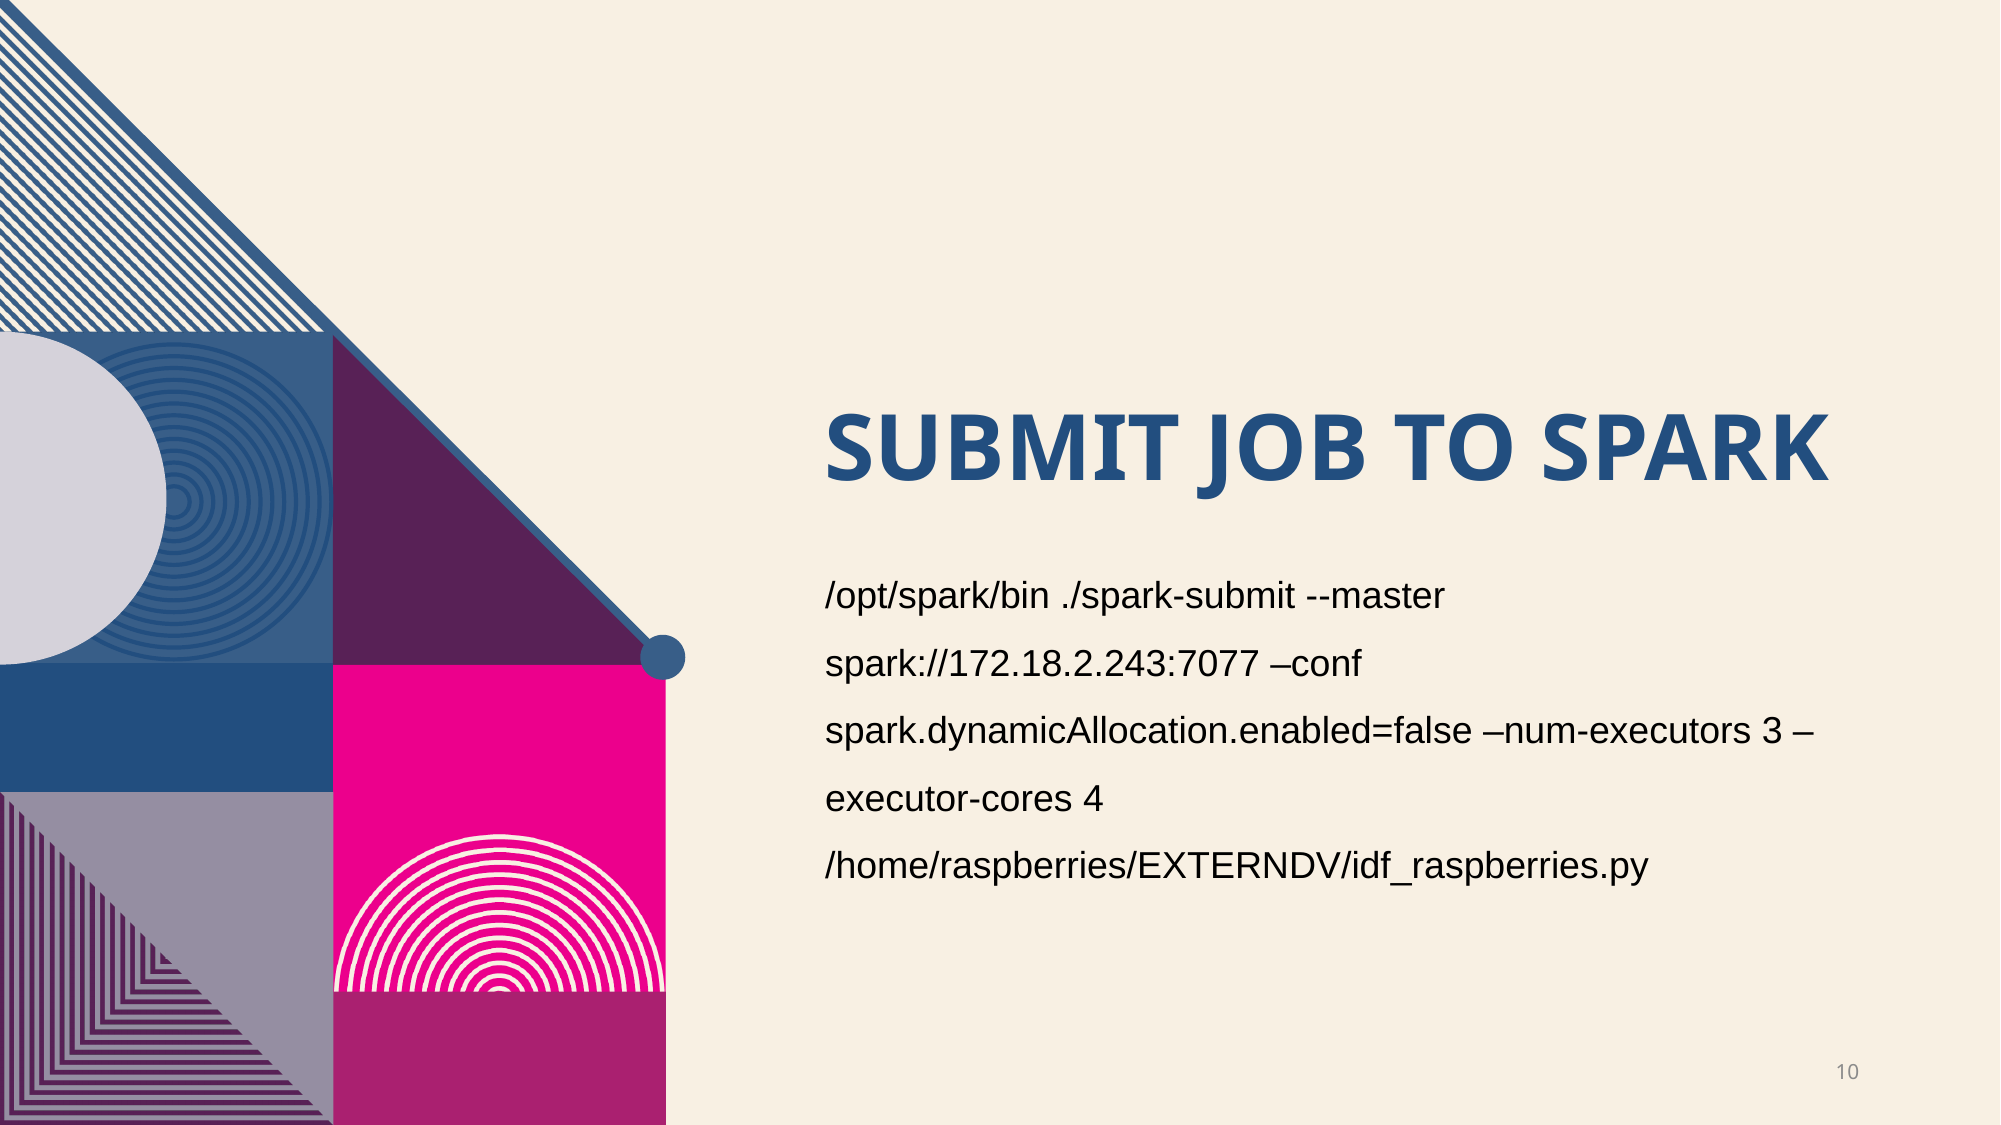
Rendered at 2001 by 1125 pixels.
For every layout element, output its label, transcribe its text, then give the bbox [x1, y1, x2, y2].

list /opt/spark/bin ./spark-submit --master spark://172.18.2.243:7077 –conf spark.dynamicAllocation.enabled=false –num-executors 3 –executor-cores 4 /home/raspberries/EXTERNDV/idf_raspberries.py [810, 541, 1850, 980]
picture [0, 792, 333, 1125]
picture [334, 834, 665, 991]
title Submit Job to Spark [809, 70, 1850, 509]
picture [10, 0, 332, 321]
slide_number 10 [1799, 1042, 1875, 1103]
picture [0, 4, 330, 333]
